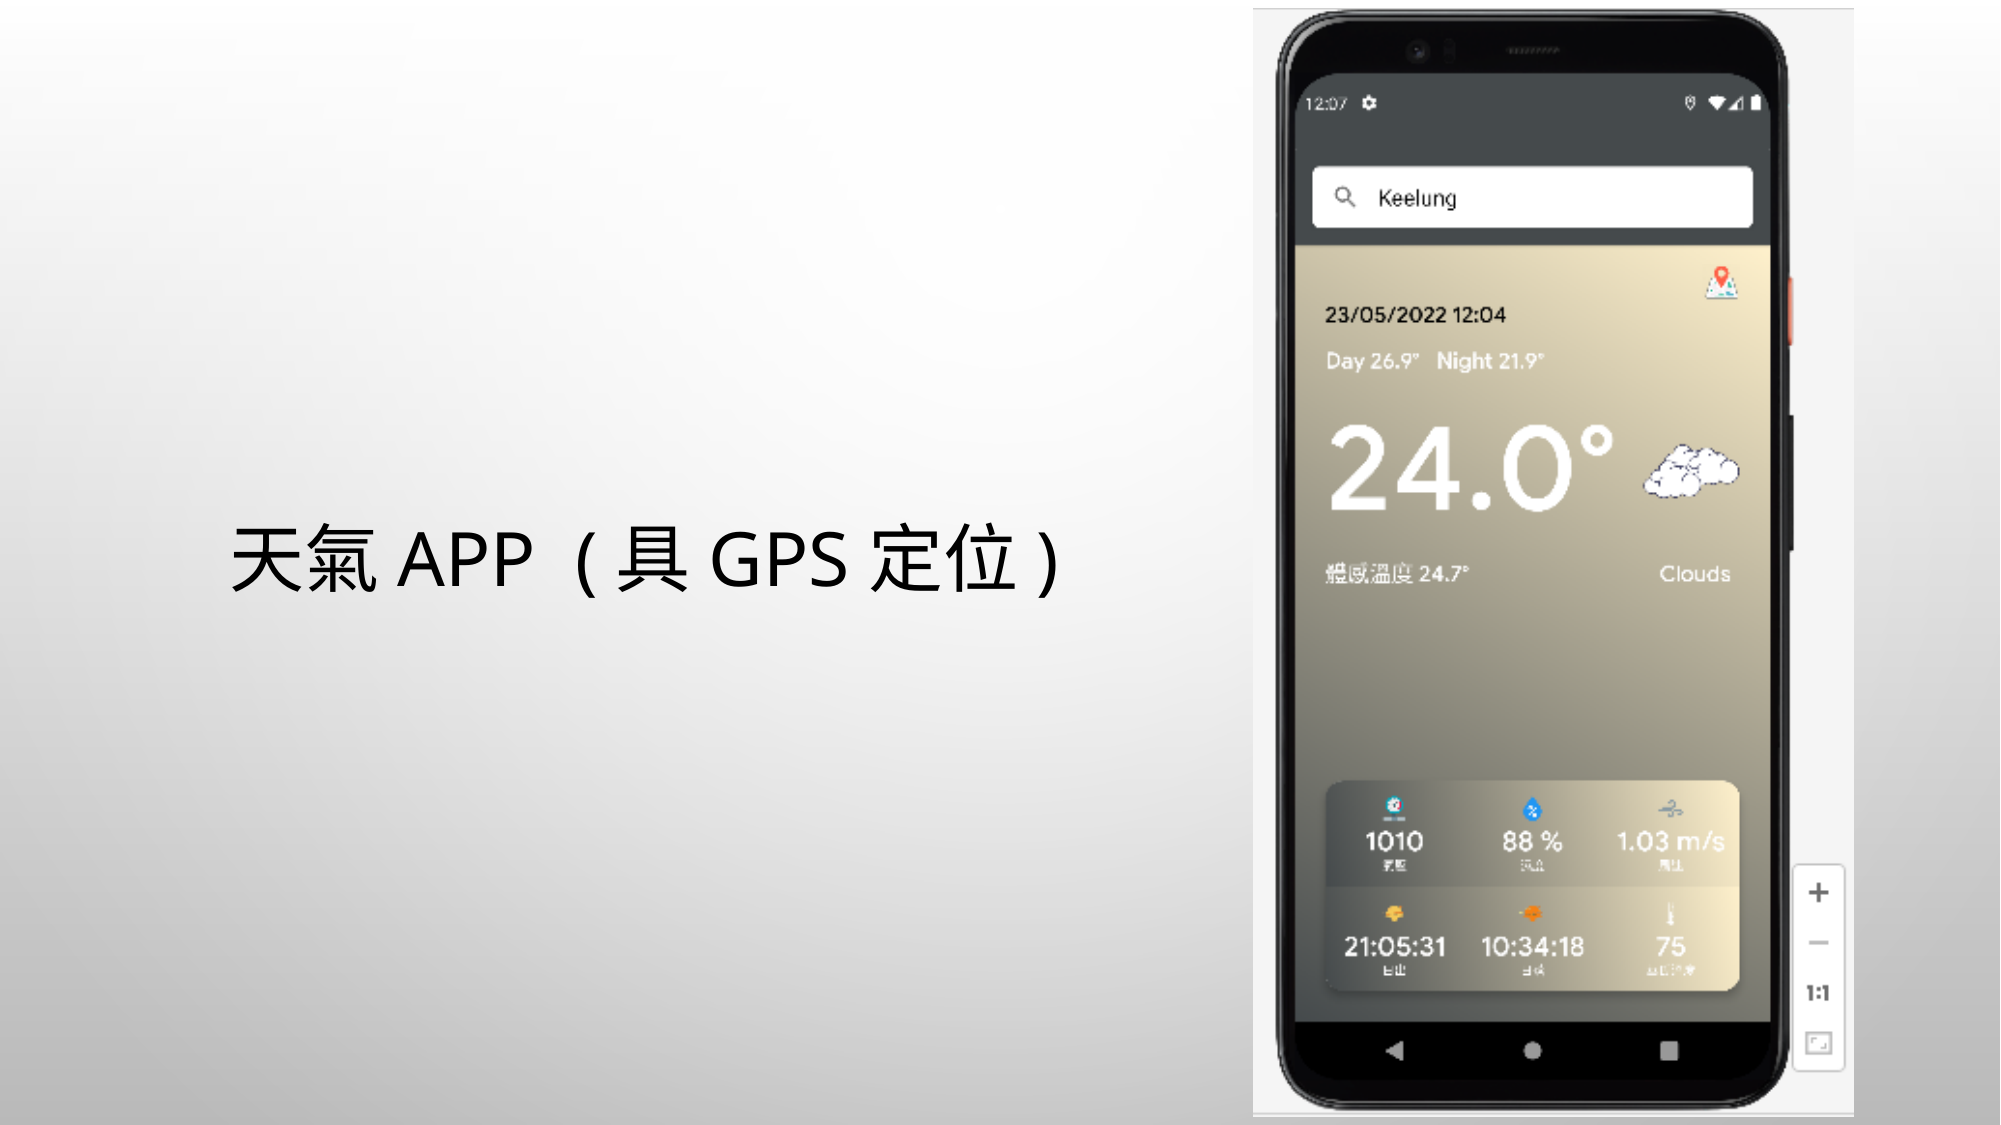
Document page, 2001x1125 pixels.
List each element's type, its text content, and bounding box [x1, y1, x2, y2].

picture [0, 0, 2000, 1125]
title 天氣APP (具GPS定位) [168, 428, 1120, 697]
